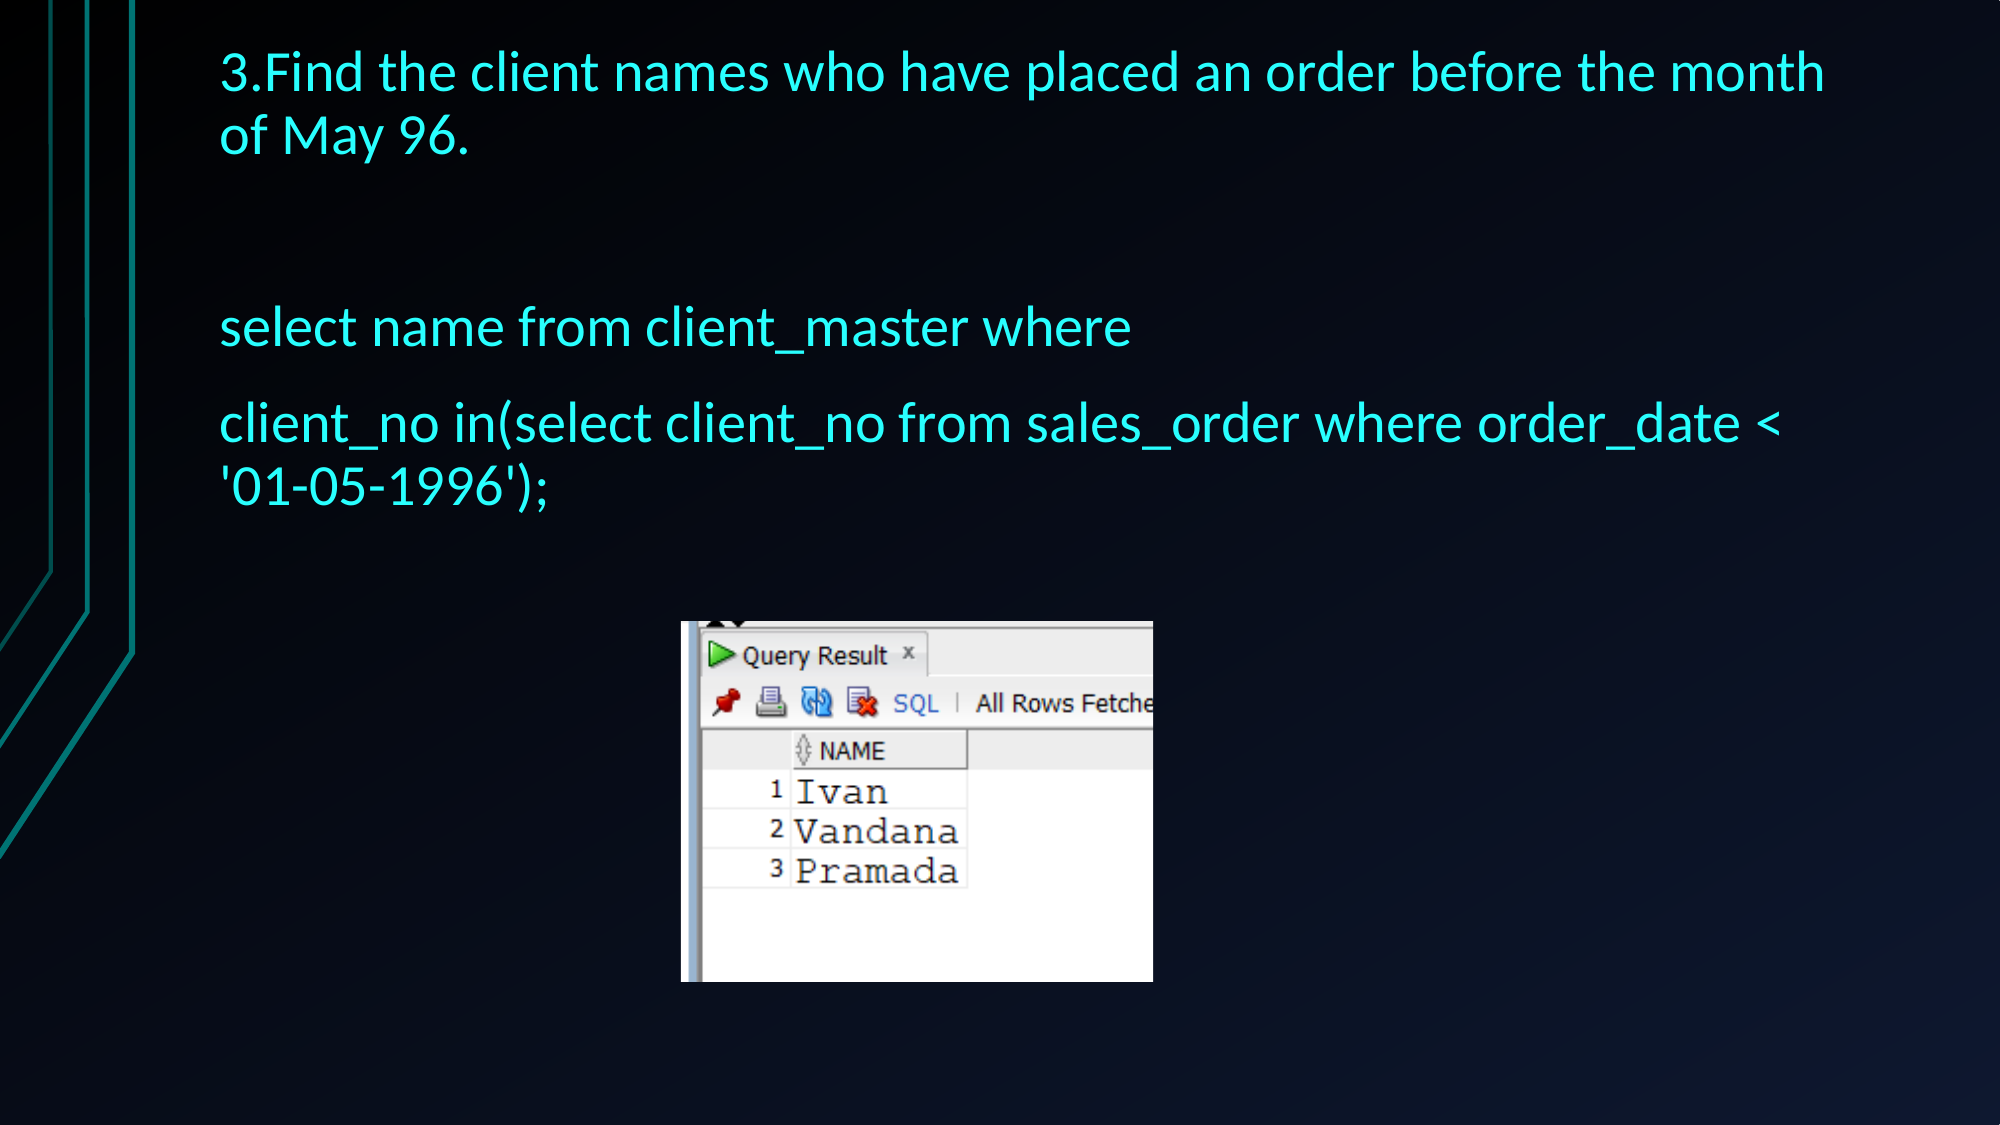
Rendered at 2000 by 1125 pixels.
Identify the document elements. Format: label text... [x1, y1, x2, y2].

picture [680, 621, 1154, 982]
list 3.Find the client names who have placed an order before the month of May 96. select name from client_master where client_no in(select client_no from sales_order where order_date < '01-05-1996'); [199, 30, 1900, 1012]
